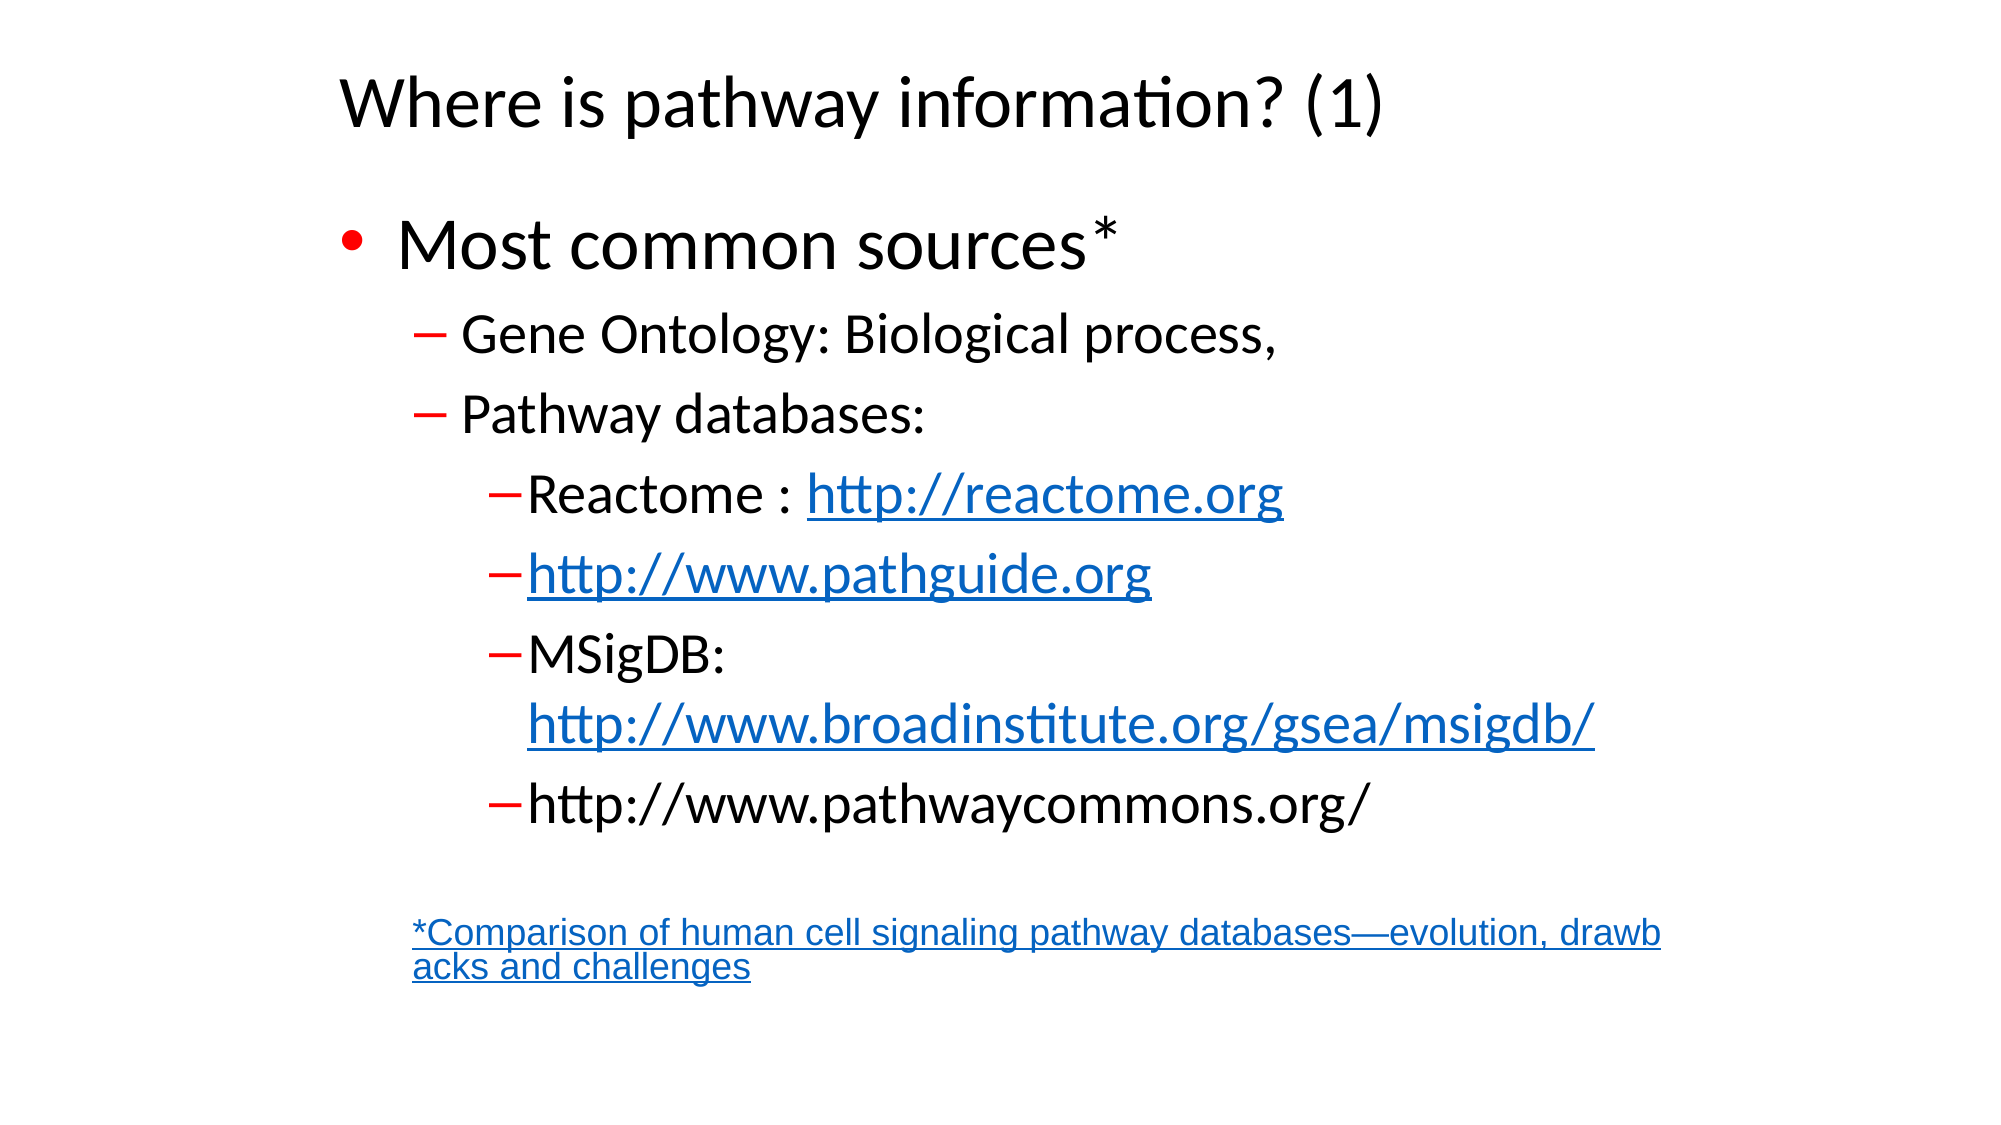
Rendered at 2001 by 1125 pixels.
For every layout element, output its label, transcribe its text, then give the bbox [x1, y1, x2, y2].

title Where is pathway information? (1) [324, 45, 1675, 150]
text_box *Comparison of human cell signaling pathway databases—evolution, drawbacks and challenges [397, 904, 1697, 962]
text_box Most common sources* Gene Ontology: Biological process, Pathway databases: Reactome : http://reactome.org http://www.pathguide.org MSigDB: http://www.broadinstitute.org/gsea/msigdb/ http://www.pathwaycommons.org/ [324, 187, 1675, 905]
